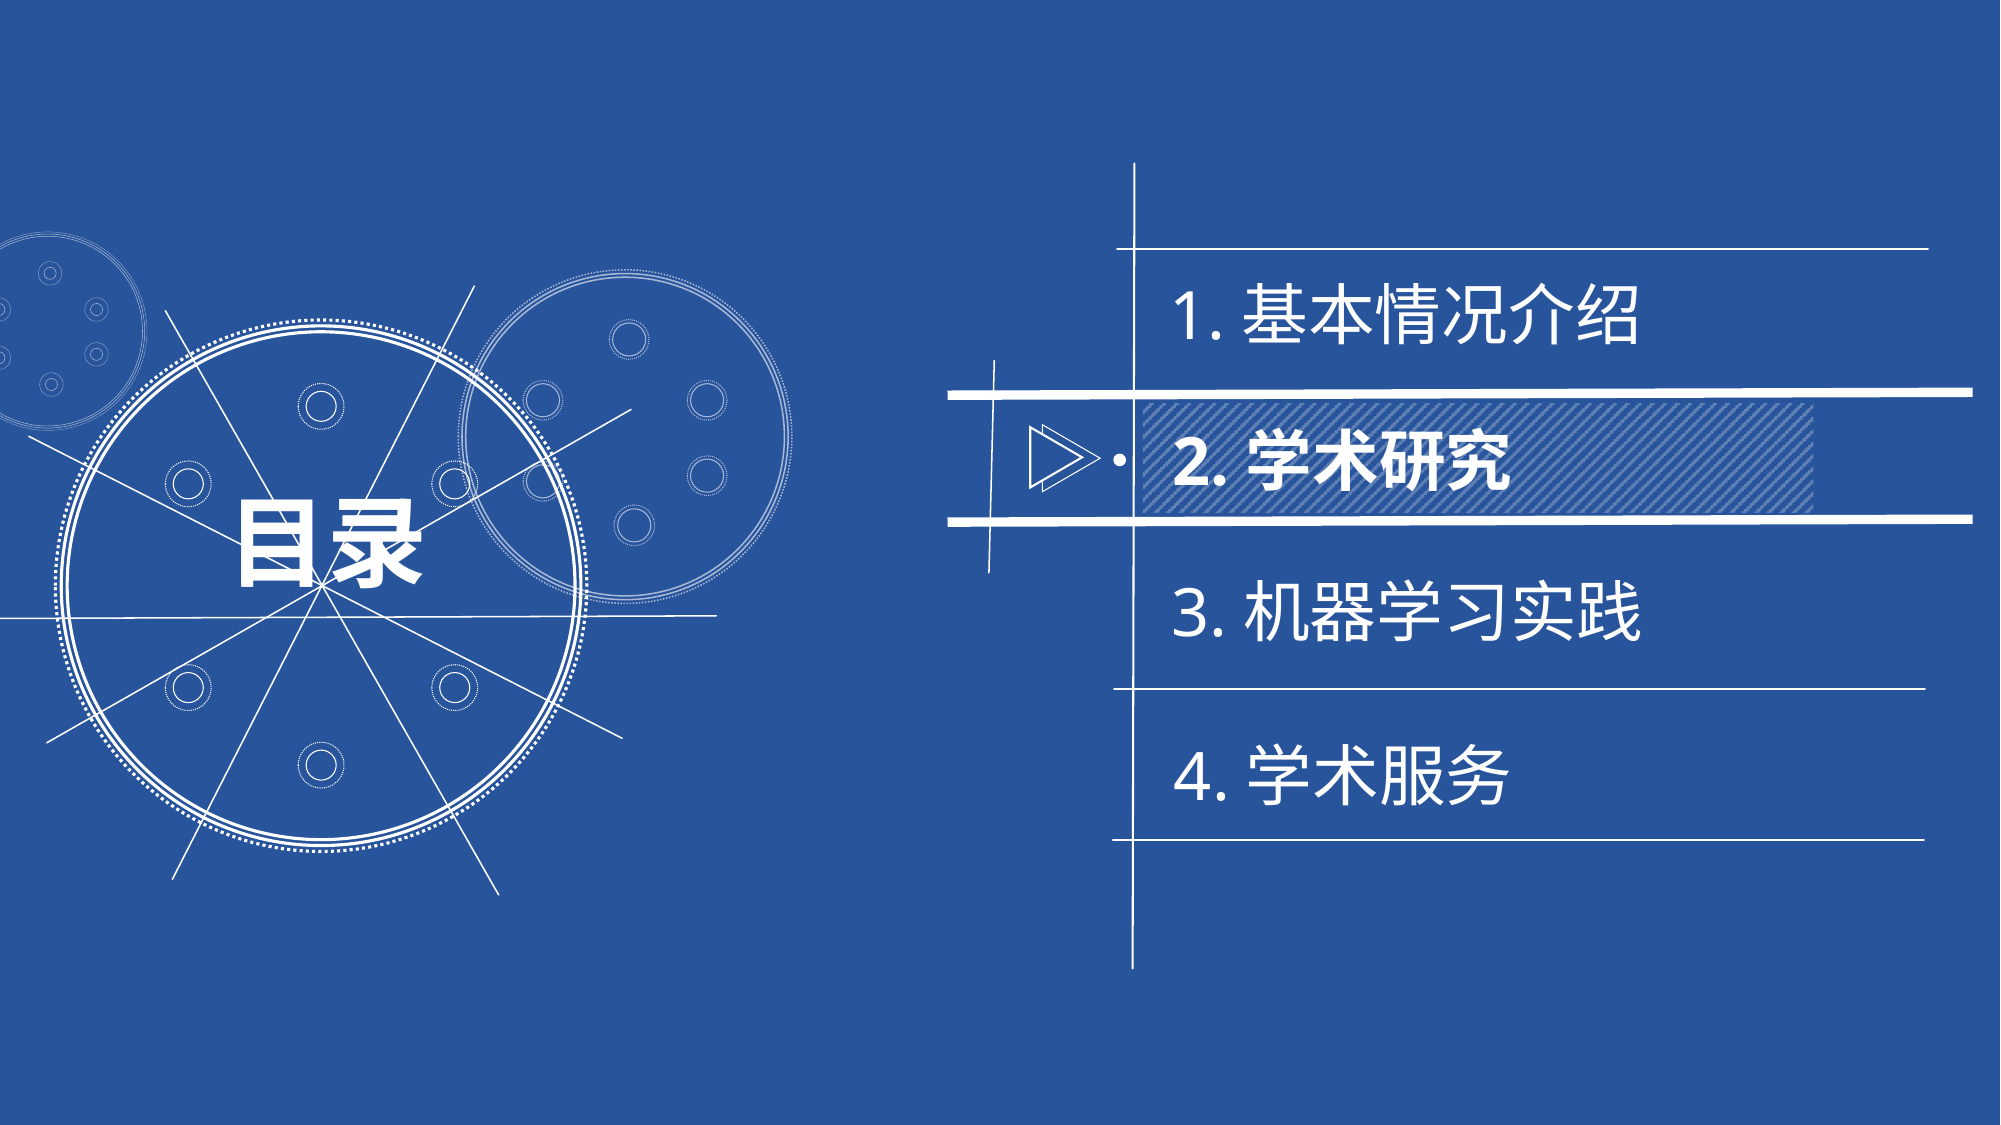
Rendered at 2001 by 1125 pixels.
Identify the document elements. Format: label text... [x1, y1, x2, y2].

text_box 3.机器学习实践 [1156, 573, 1659, 657]
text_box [952, 360, 1132, 573]
text_box 1.基本情况介绍 [1154, 265, 1657, 360]
text_box 4.学术服务 [1158, 726, 1528, 822]
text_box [0, 231, 792, 896]
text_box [1135, 360, 1968, 573]
